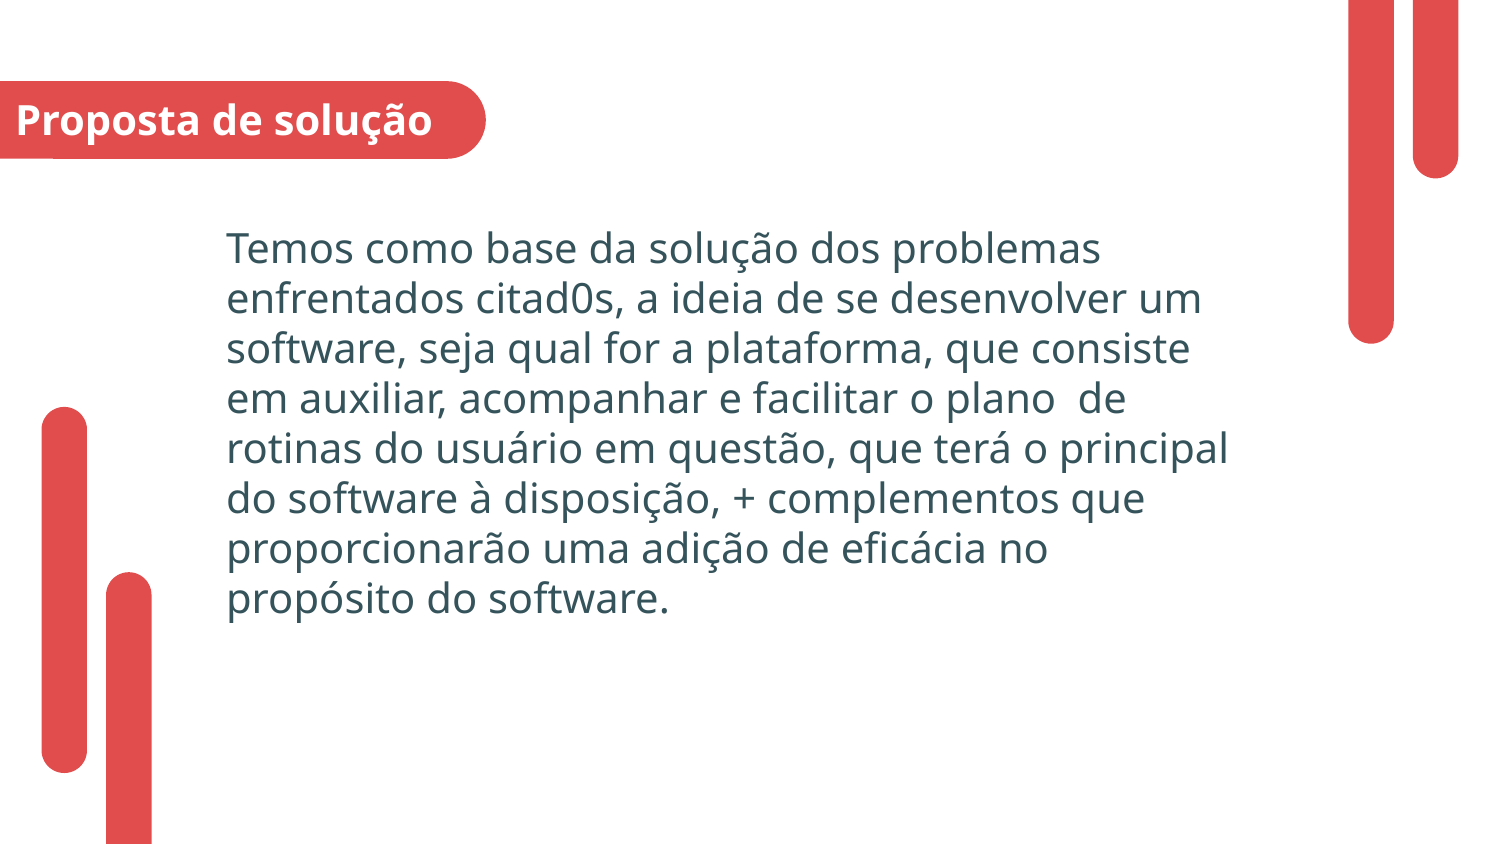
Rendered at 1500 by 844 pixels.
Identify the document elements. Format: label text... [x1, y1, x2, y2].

subtitle Temos como base da solução dos problemas enfrentados citad0s, a ideia de se desenvolver um software, seja qual for a plataforma, que consiste em auxiliar, acompanhar e facilitar o plano de rotinas do usuário em questão, que terá o principal do software à disposição, + complementos que proporcionarão uma adição de eficácia no propósito do software. [210, 206, 1248, 746]
text_box Proposta de solução [0, 78, 483, 159]
